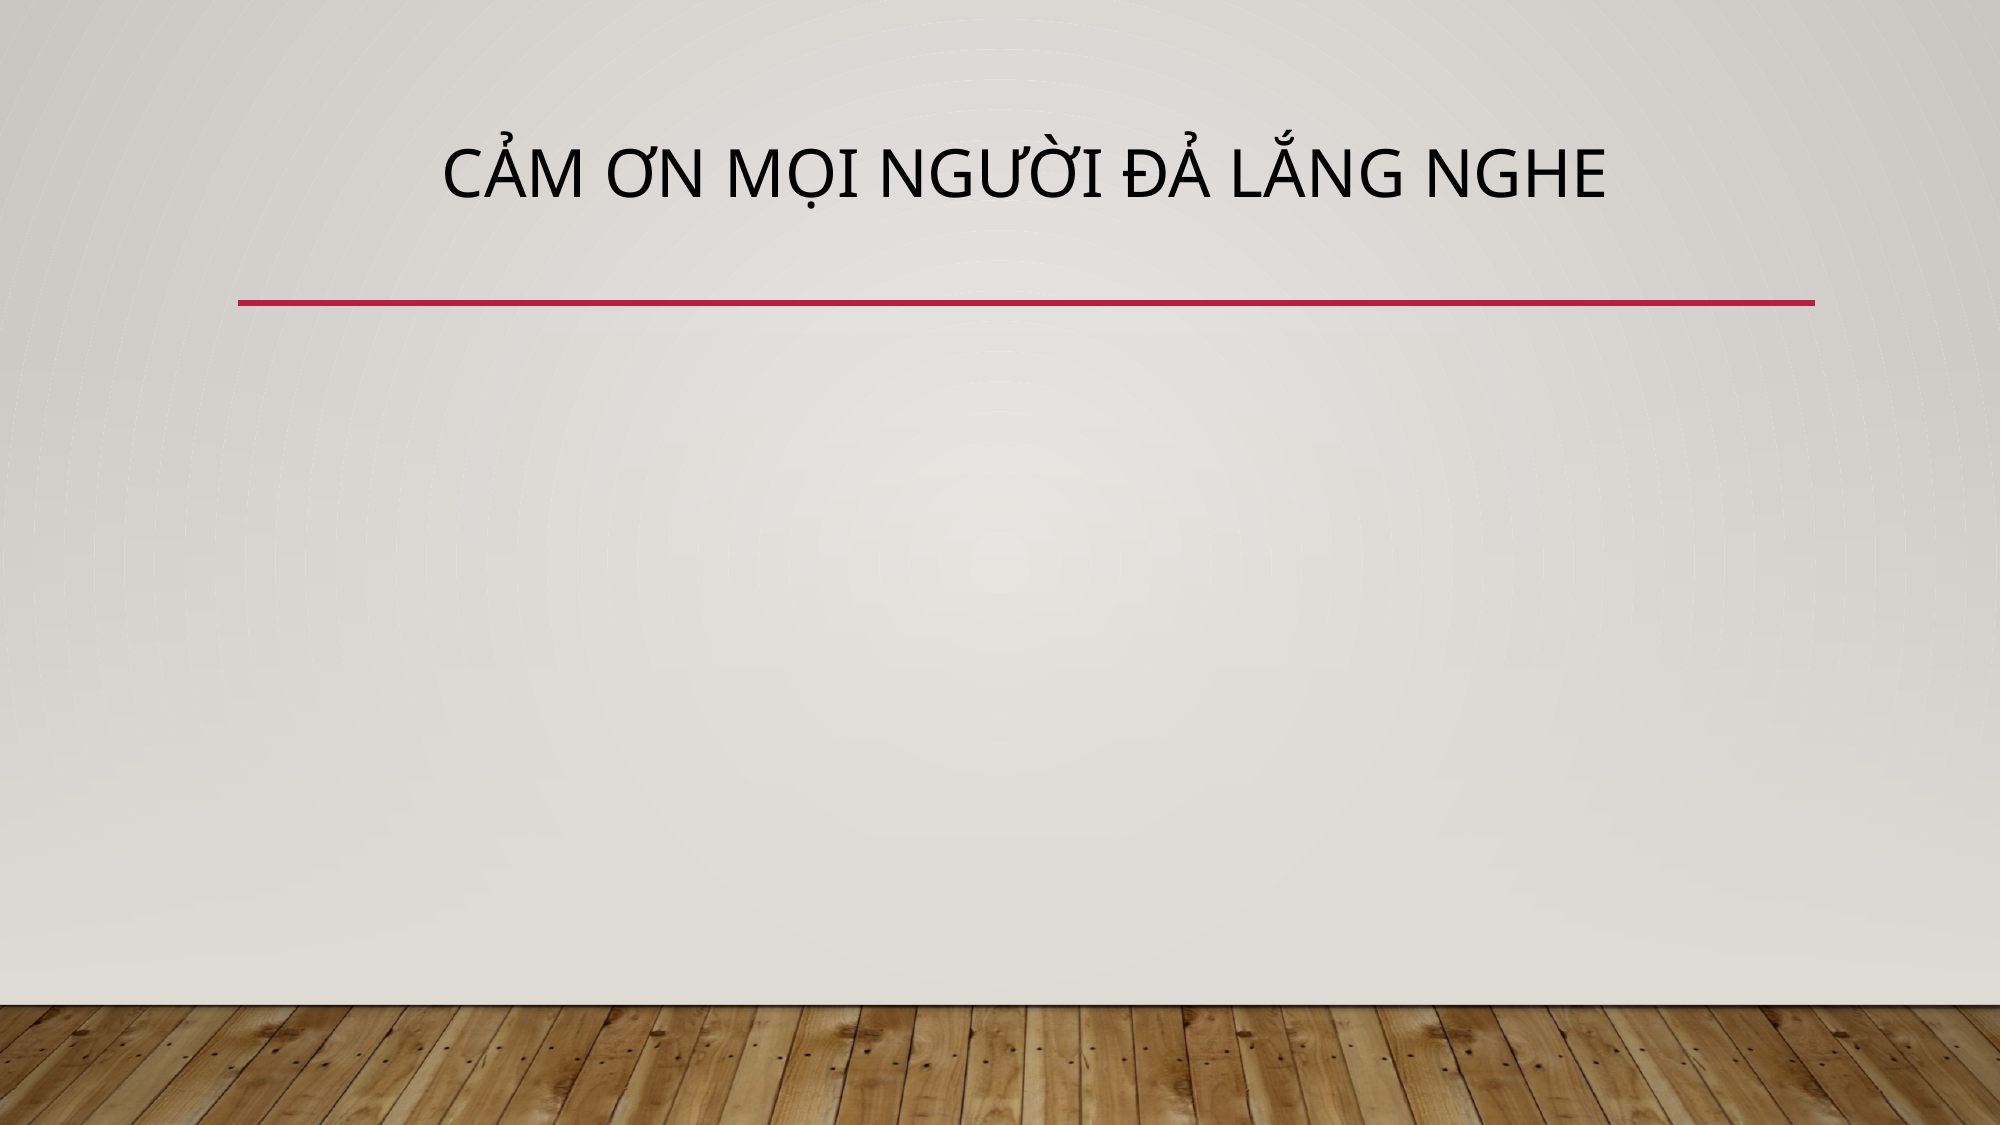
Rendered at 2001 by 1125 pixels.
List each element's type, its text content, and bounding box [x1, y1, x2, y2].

picture [0, 1005, 2000, 1125]
title Cảm ơn mọi người đả lắng nghe [238, 131, 1814, 285]
